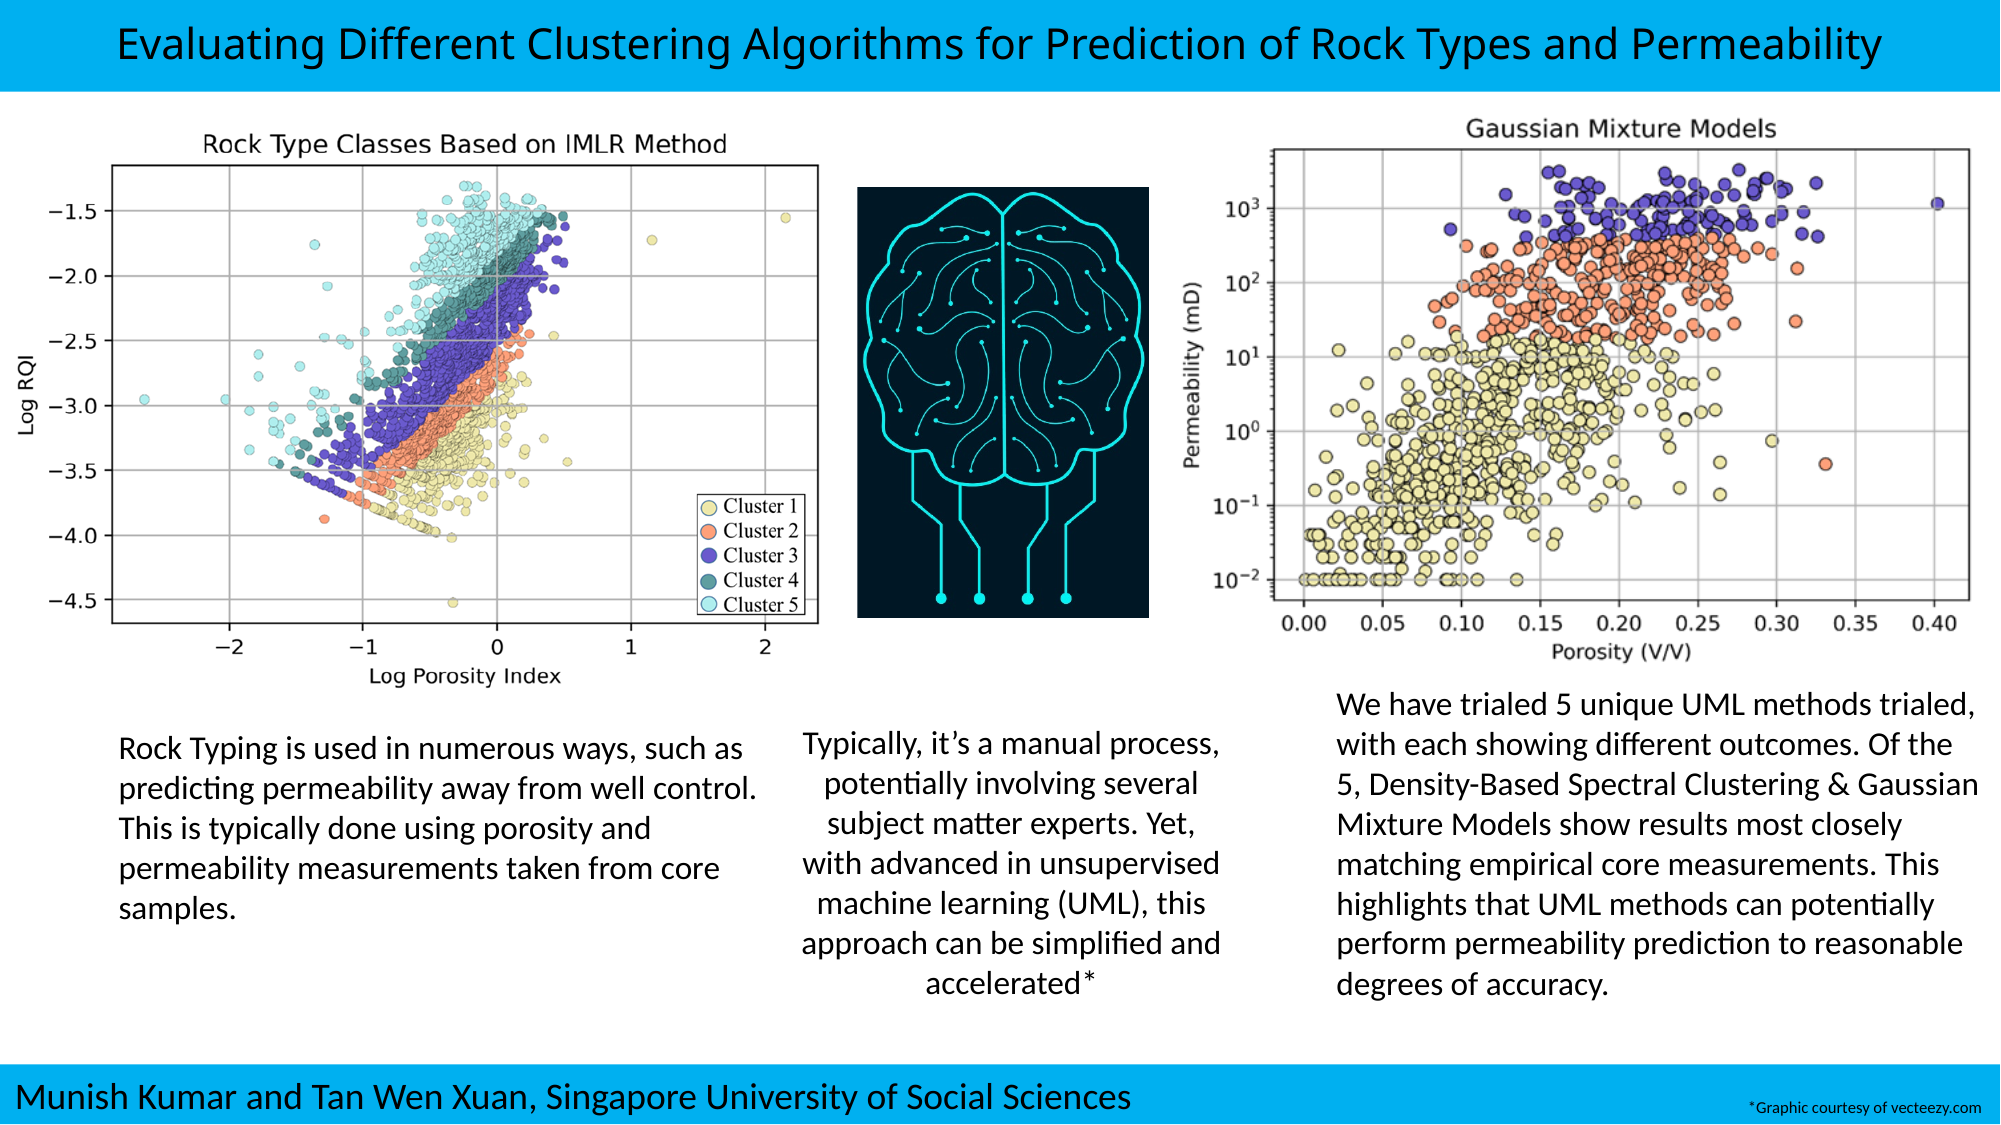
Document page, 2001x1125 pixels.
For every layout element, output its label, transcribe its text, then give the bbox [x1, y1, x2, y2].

title Evaluating Different Clustering Algorithms for Prediction of Rock Types and Permeability [0, 0, 2000, 92]
text_box *Graphic courtesy of vecteezy.com [1733, 1089, 1998, 1125]
text_box Typically, it’s a manual process, potentially involving several subject matter experts. Yet, with advanced in unsupervised machine learning (UML), this approach can be simplified and accelerated* [779, 714, 1244, 1009]
text_box We have trialed 5 unique UML methods trialed, with each showing different outcomes. Of the 5, Density-Based Spectral Clustering & Gaussian Mixture Models show results most closely matching empirical core measurements. This highlights that UML methods can potentially perform permeability prediction to reasonable degrees of accuracy. [1321, 674, 2000, 1009]
picture [857, 187, 1149, 618]
text_box Rock Typing is used in numerous ways, such as predicting permeability away from well control. This is typically done using porosity and permeability measurements taken from core samples. [103, 718, 779, 934]
picture [0, 126, 827, 699]
text_box Munish Kumar and Tan Wen Xuan, Singapore University of Social Sciences [0, 1064, 2000, 1125]
picture [1162, 92, 1998, 675]
